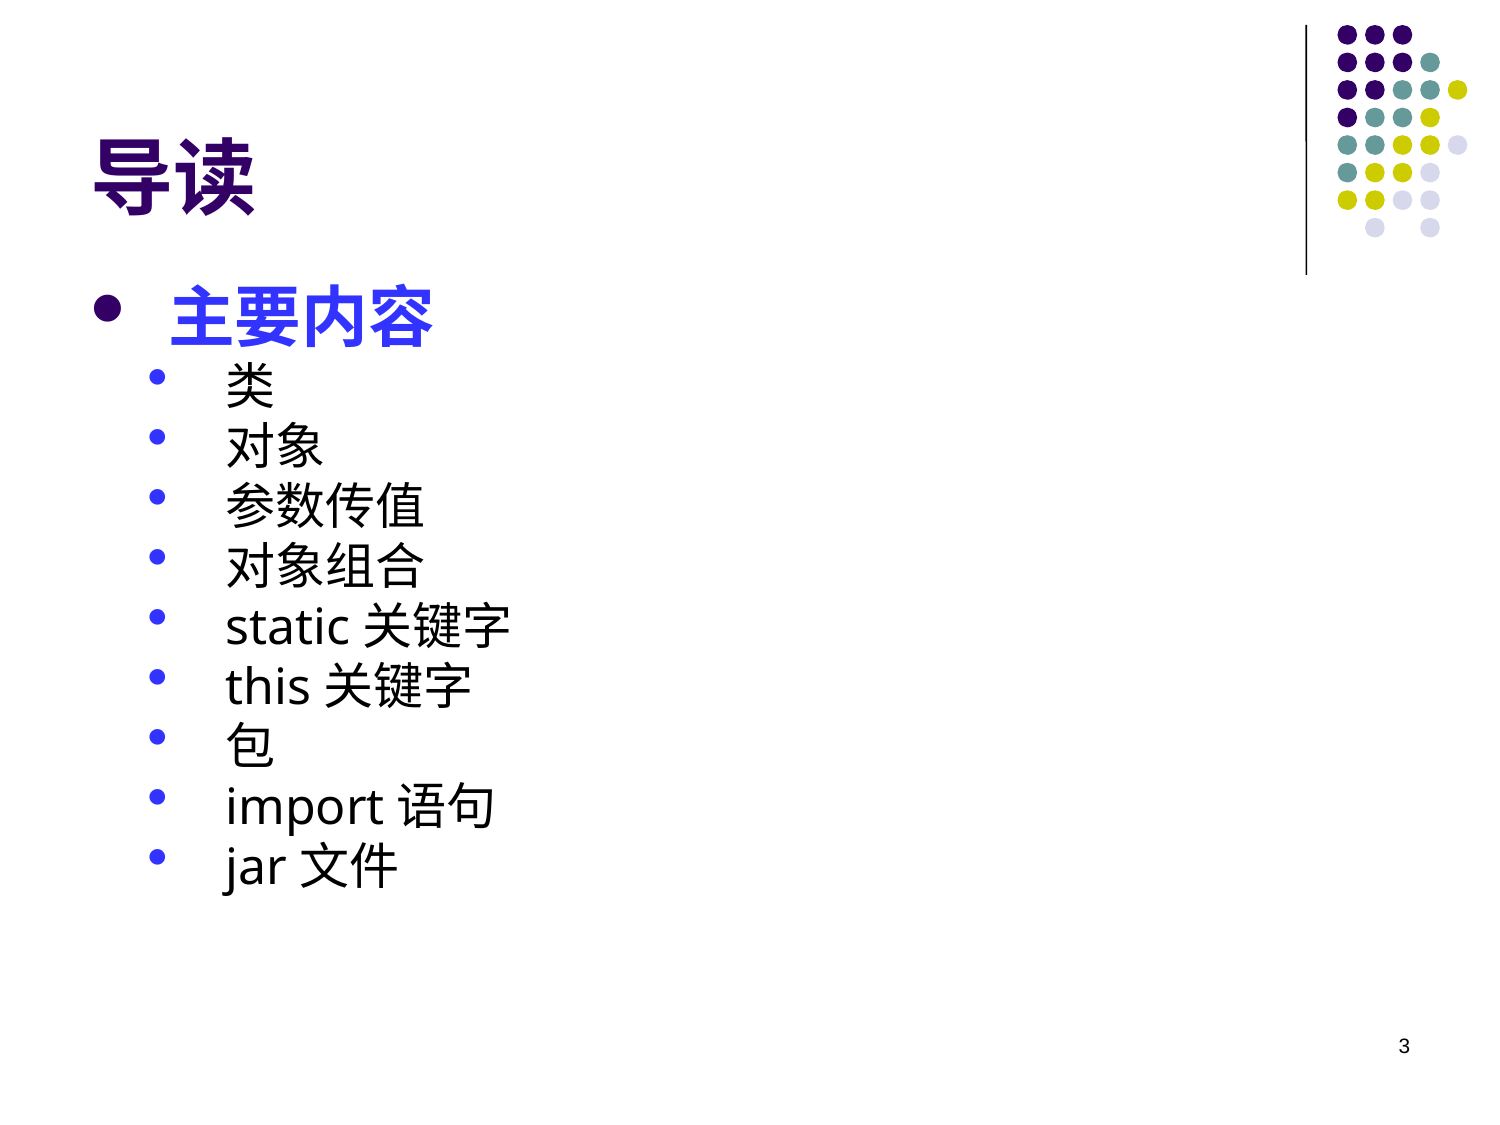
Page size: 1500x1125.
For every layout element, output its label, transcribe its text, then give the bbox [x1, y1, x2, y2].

title 导读 [74, 19, 1313, 233]
slide_number 3 [1074, 1024, 1426, 1101]
list 主要内容 类 对象 参数传值 对象组合 static关键字 this关键字 包 import语句 jar文件 [74, 266, 1426, 1006]
